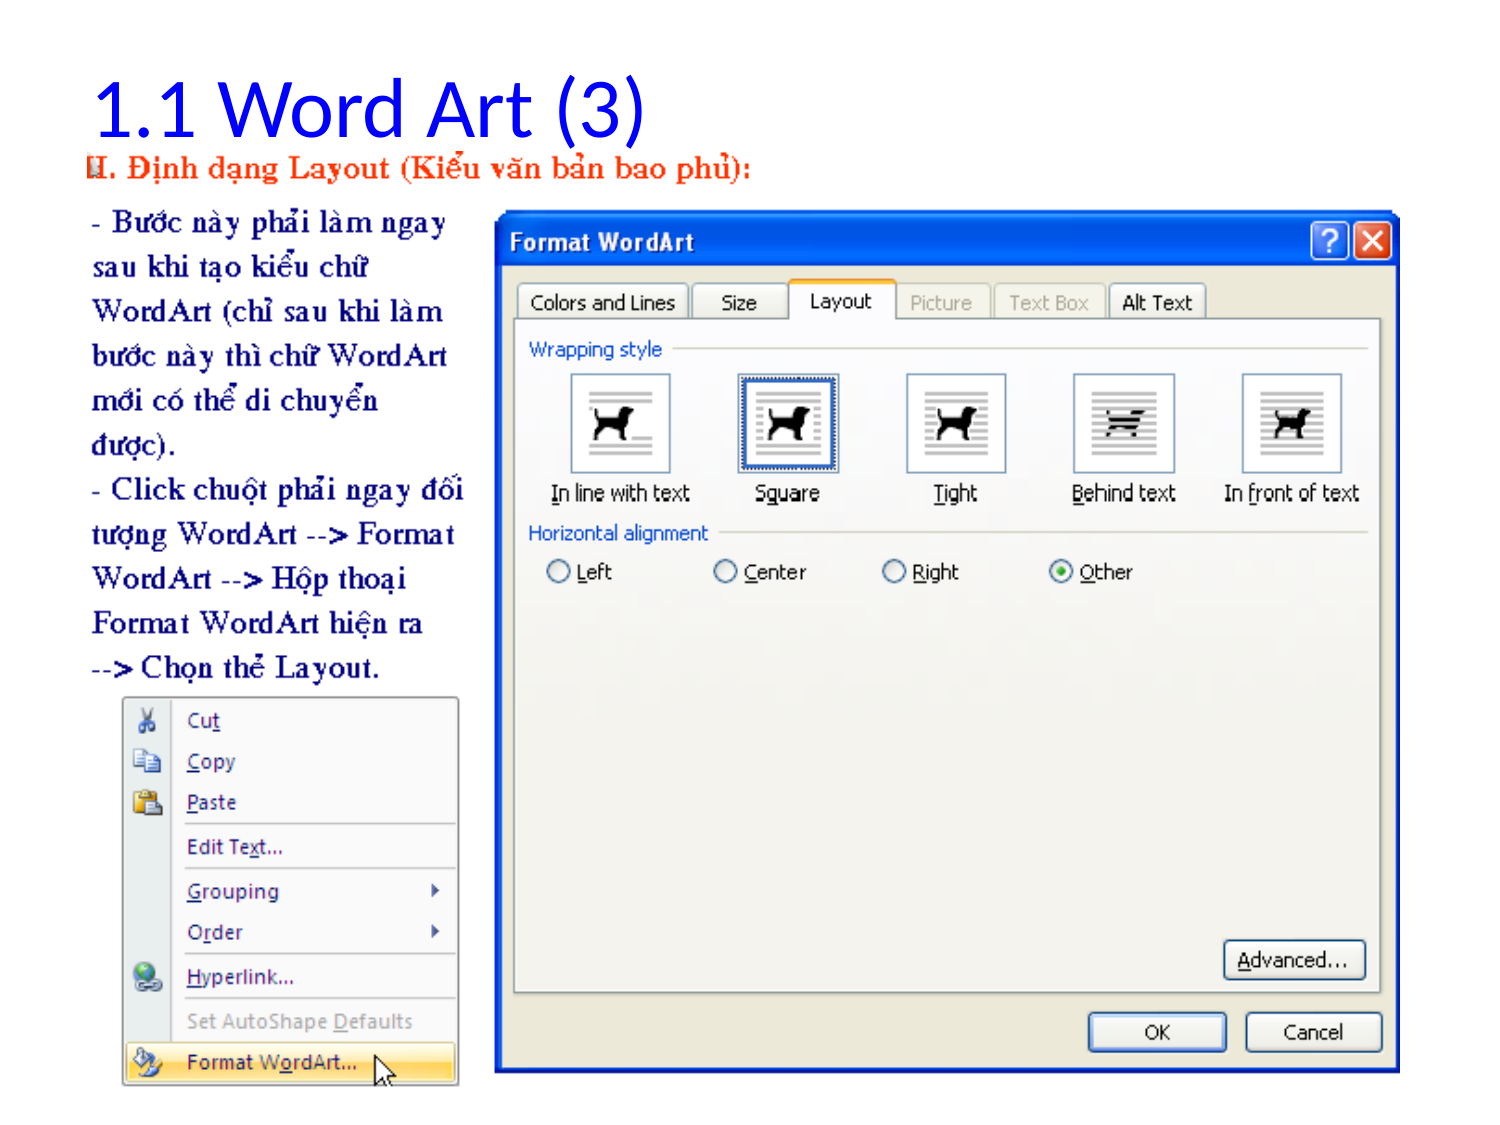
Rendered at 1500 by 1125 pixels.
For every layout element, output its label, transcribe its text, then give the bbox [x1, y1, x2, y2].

title 1.1 Word Art (3) [75, 45, 1425, 163]
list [87, 151, 1401, 1107]
